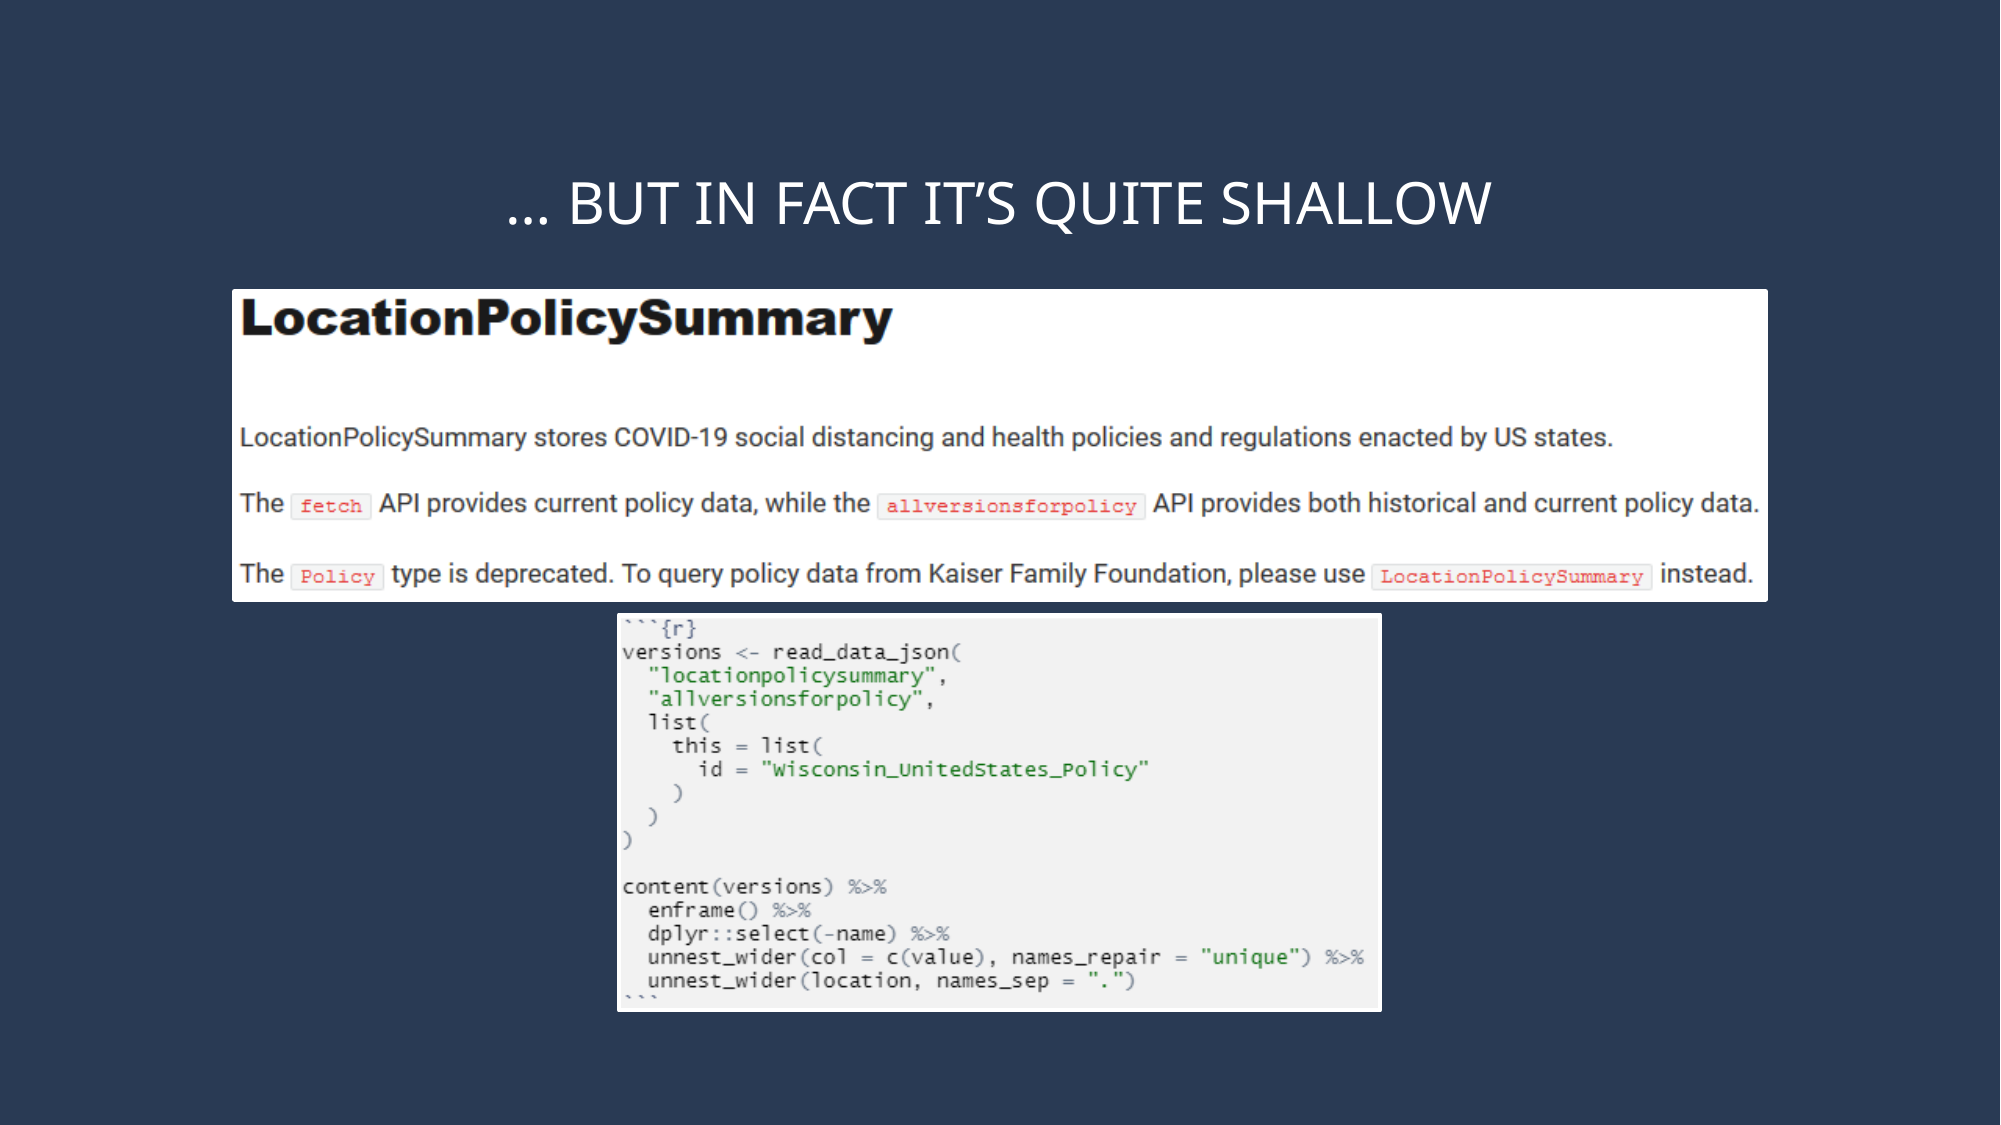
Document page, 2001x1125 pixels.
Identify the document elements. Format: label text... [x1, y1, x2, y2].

title … BUT IN FACT IT’S QUITE SHALLOW [177, 165, 1822, 274]
picture [236, 293, 1764, 598]
picture [621, 616, 1378, 1009]
